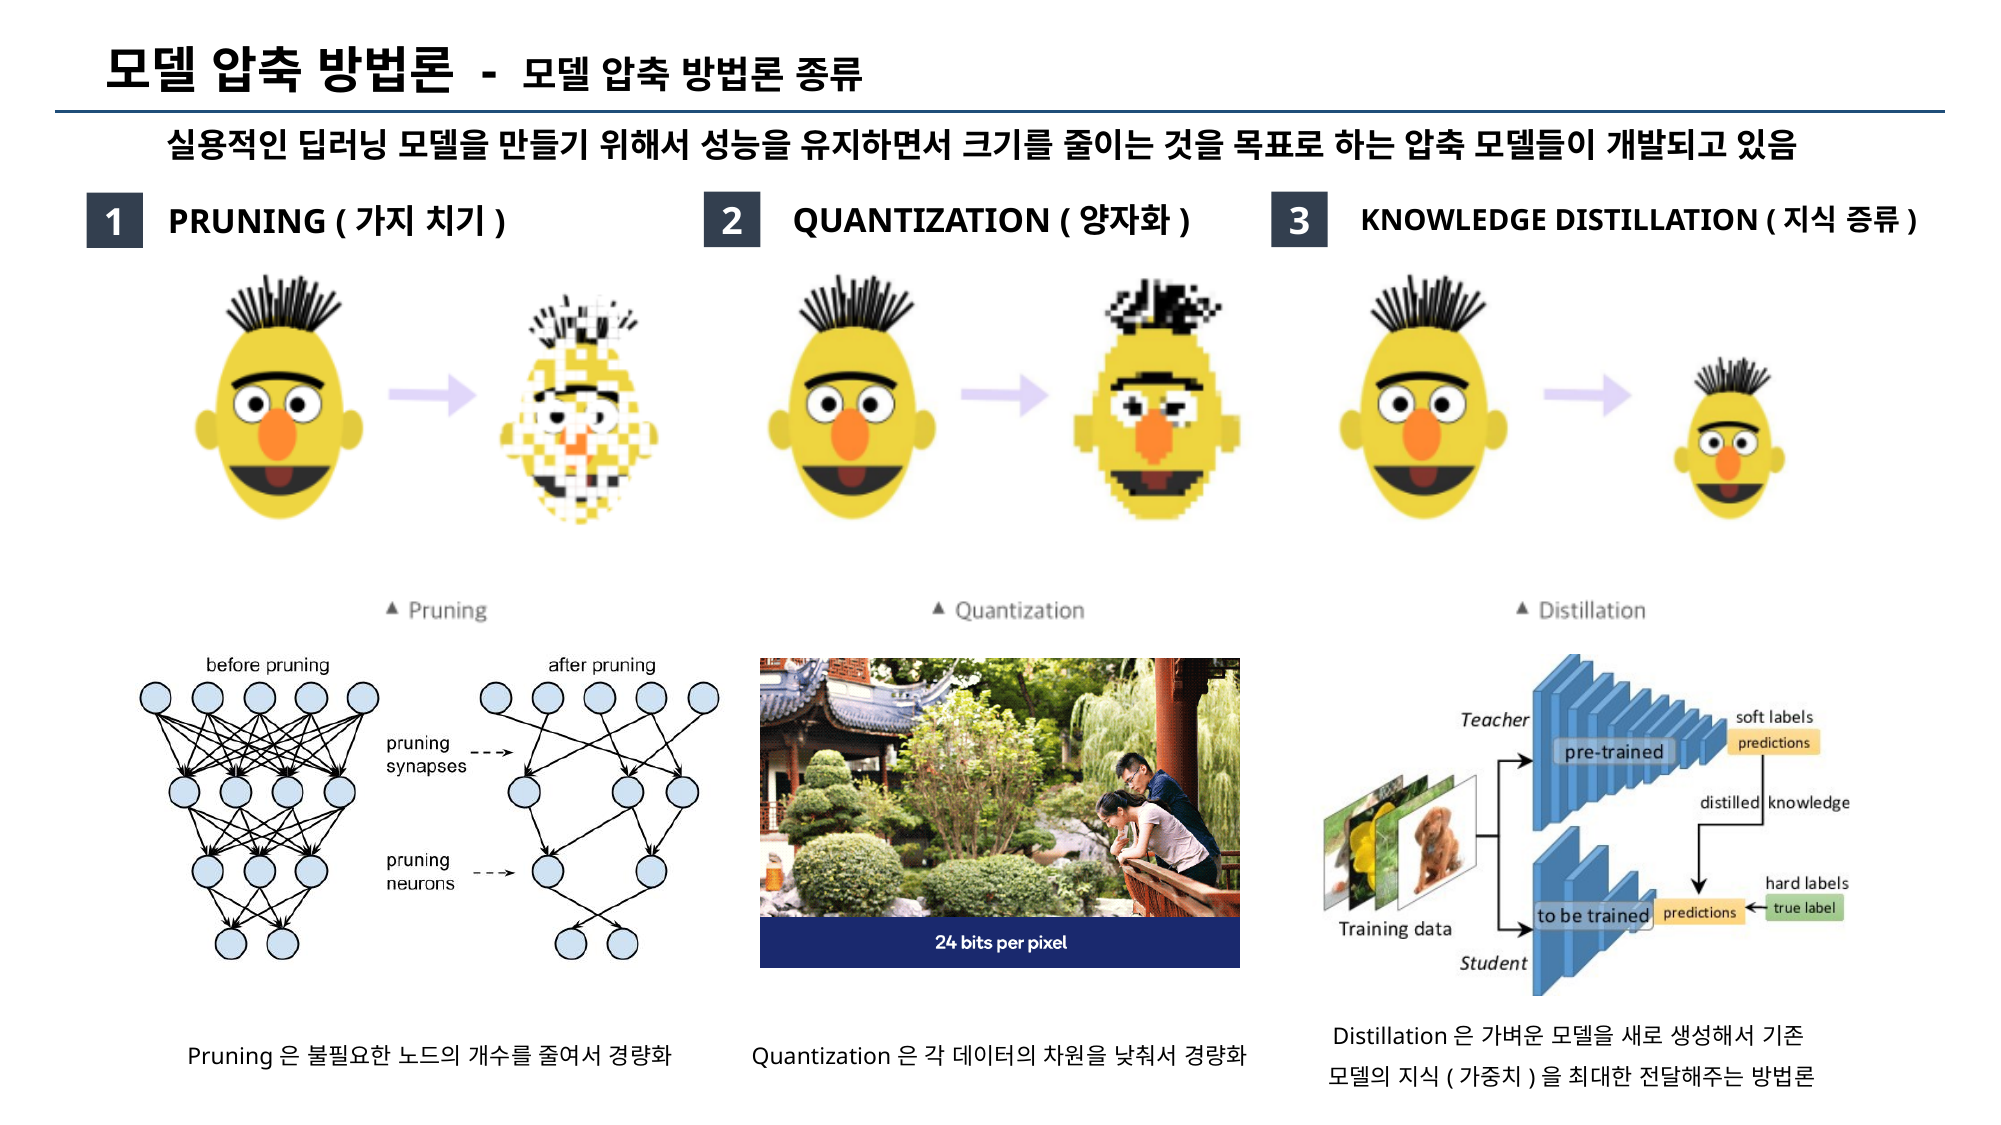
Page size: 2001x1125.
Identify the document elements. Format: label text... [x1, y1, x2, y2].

text_box Quantization은 각 데이터의 차원을 낮춰서 경량화 [542, 1014, 1114, 1083]
text_box 3 [1270, 191, 1329, 236]
text_box PRUNING (가지 치기) [153, 192, 521, 248]
text_box Distillation은 가벼운 모델을 새로 생성해서 기존 모델의 지식(가중치)을 최대한 전달해주는 방법론 [1114, 1014, 2000, 1084]
text_box 실용적인 딥러닝 모델을 만들기 위해서 성능을 유지하면서 크기를 줄이는 것을 목표로 하는 압축 모델들이 개발되고 있음 [151, 117, 1815, 172]
text_box 모델 압축 방법론 - 모델 압축 방법론 종류 [90, 30, 890, 106]
text_box QUANTIZATION (양자화) [777, 191, 1205, 236]
text_box Pruning은 불필요한 노드의 개수를 줄여서 경량화 [0, 1014, 542, 1083]
picture [135, 236, 1850, 996]
text_box 1 [86, 191, 144, 249]
text_box KNOWLEDGE DISTILLATION (지식 증류) [1345, 194, 1932, 244]
text_box 2 [703, 191, 761, 236]
